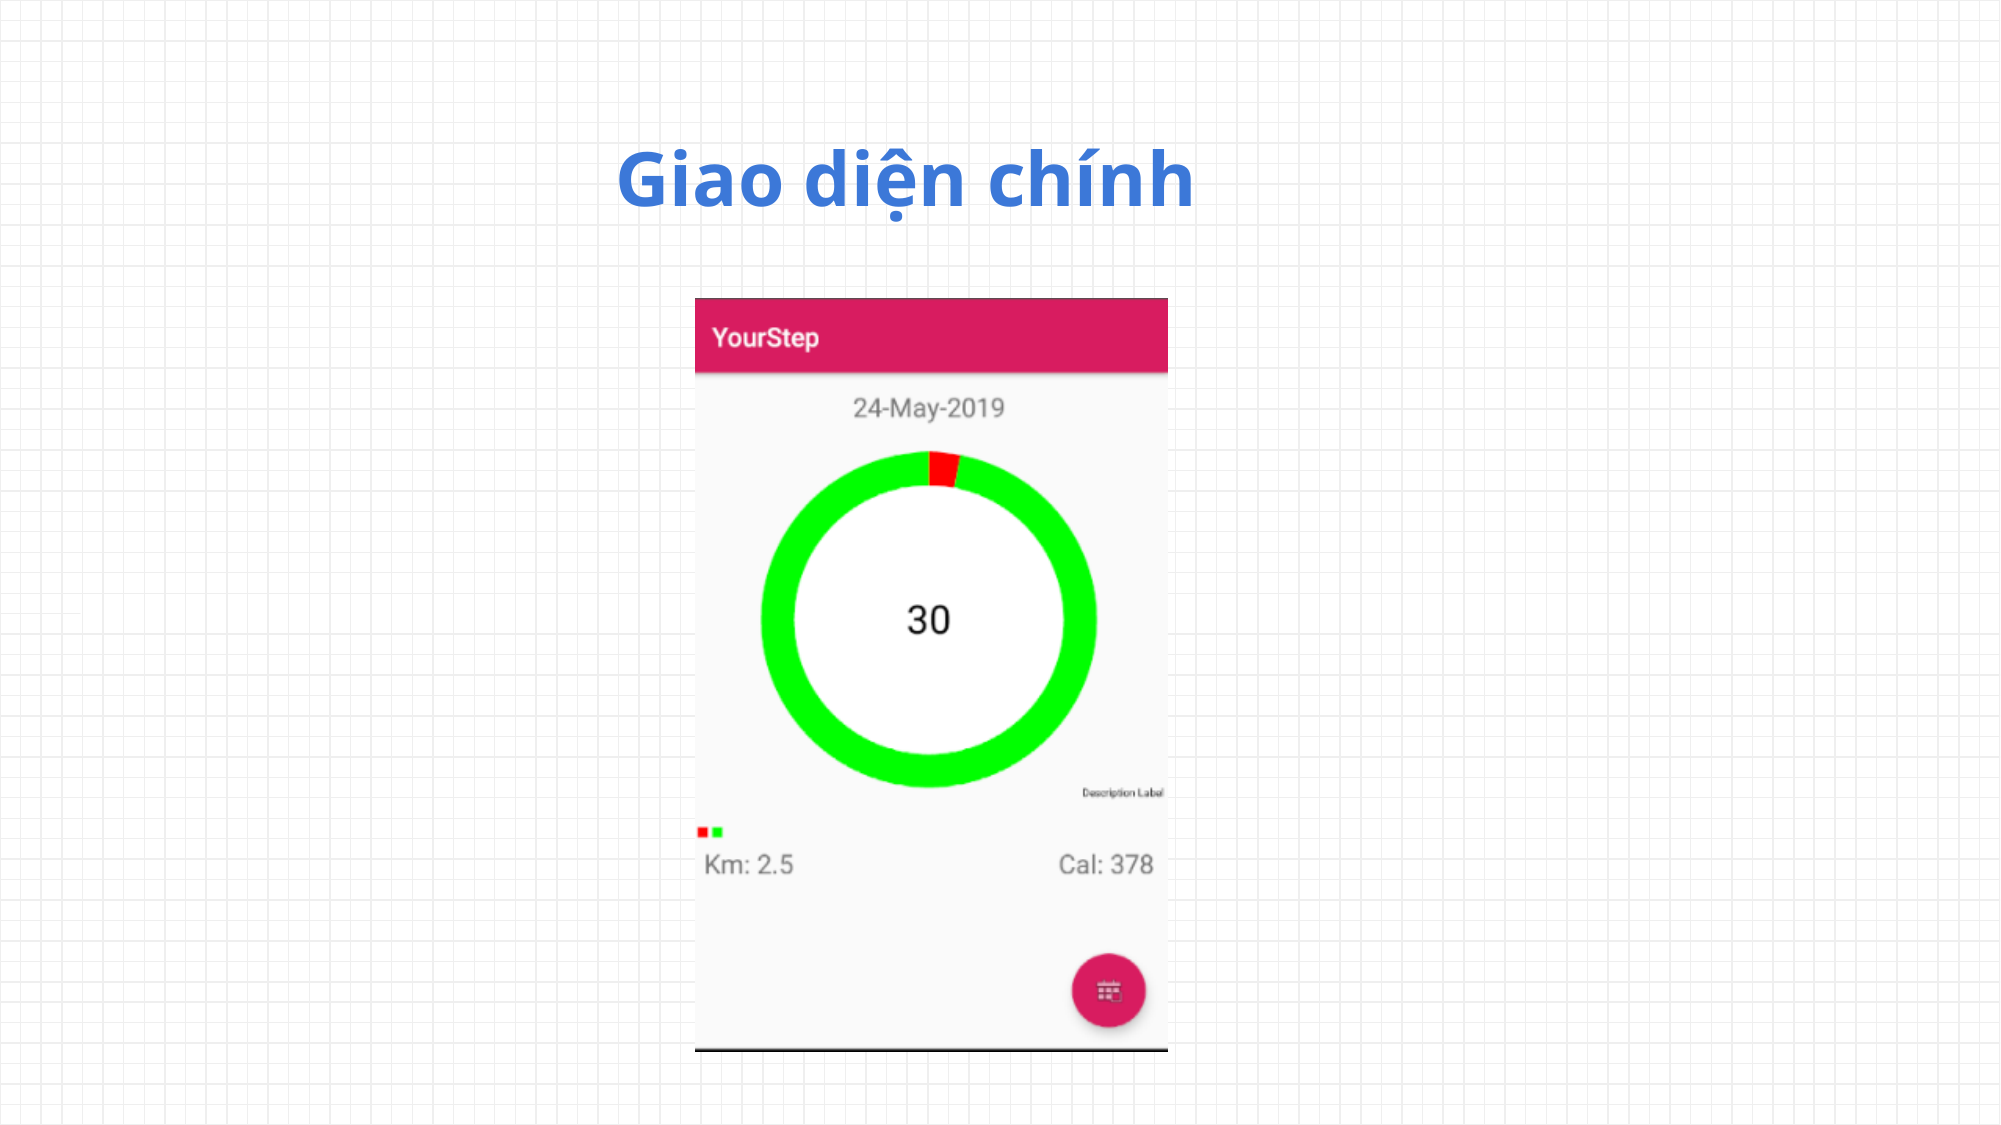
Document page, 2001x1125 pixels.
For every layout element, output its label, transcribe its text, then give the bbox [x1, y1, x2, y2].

title Giao diện chính [163, 49, 1649, 237]
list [694, 298, 1168, 1053]
